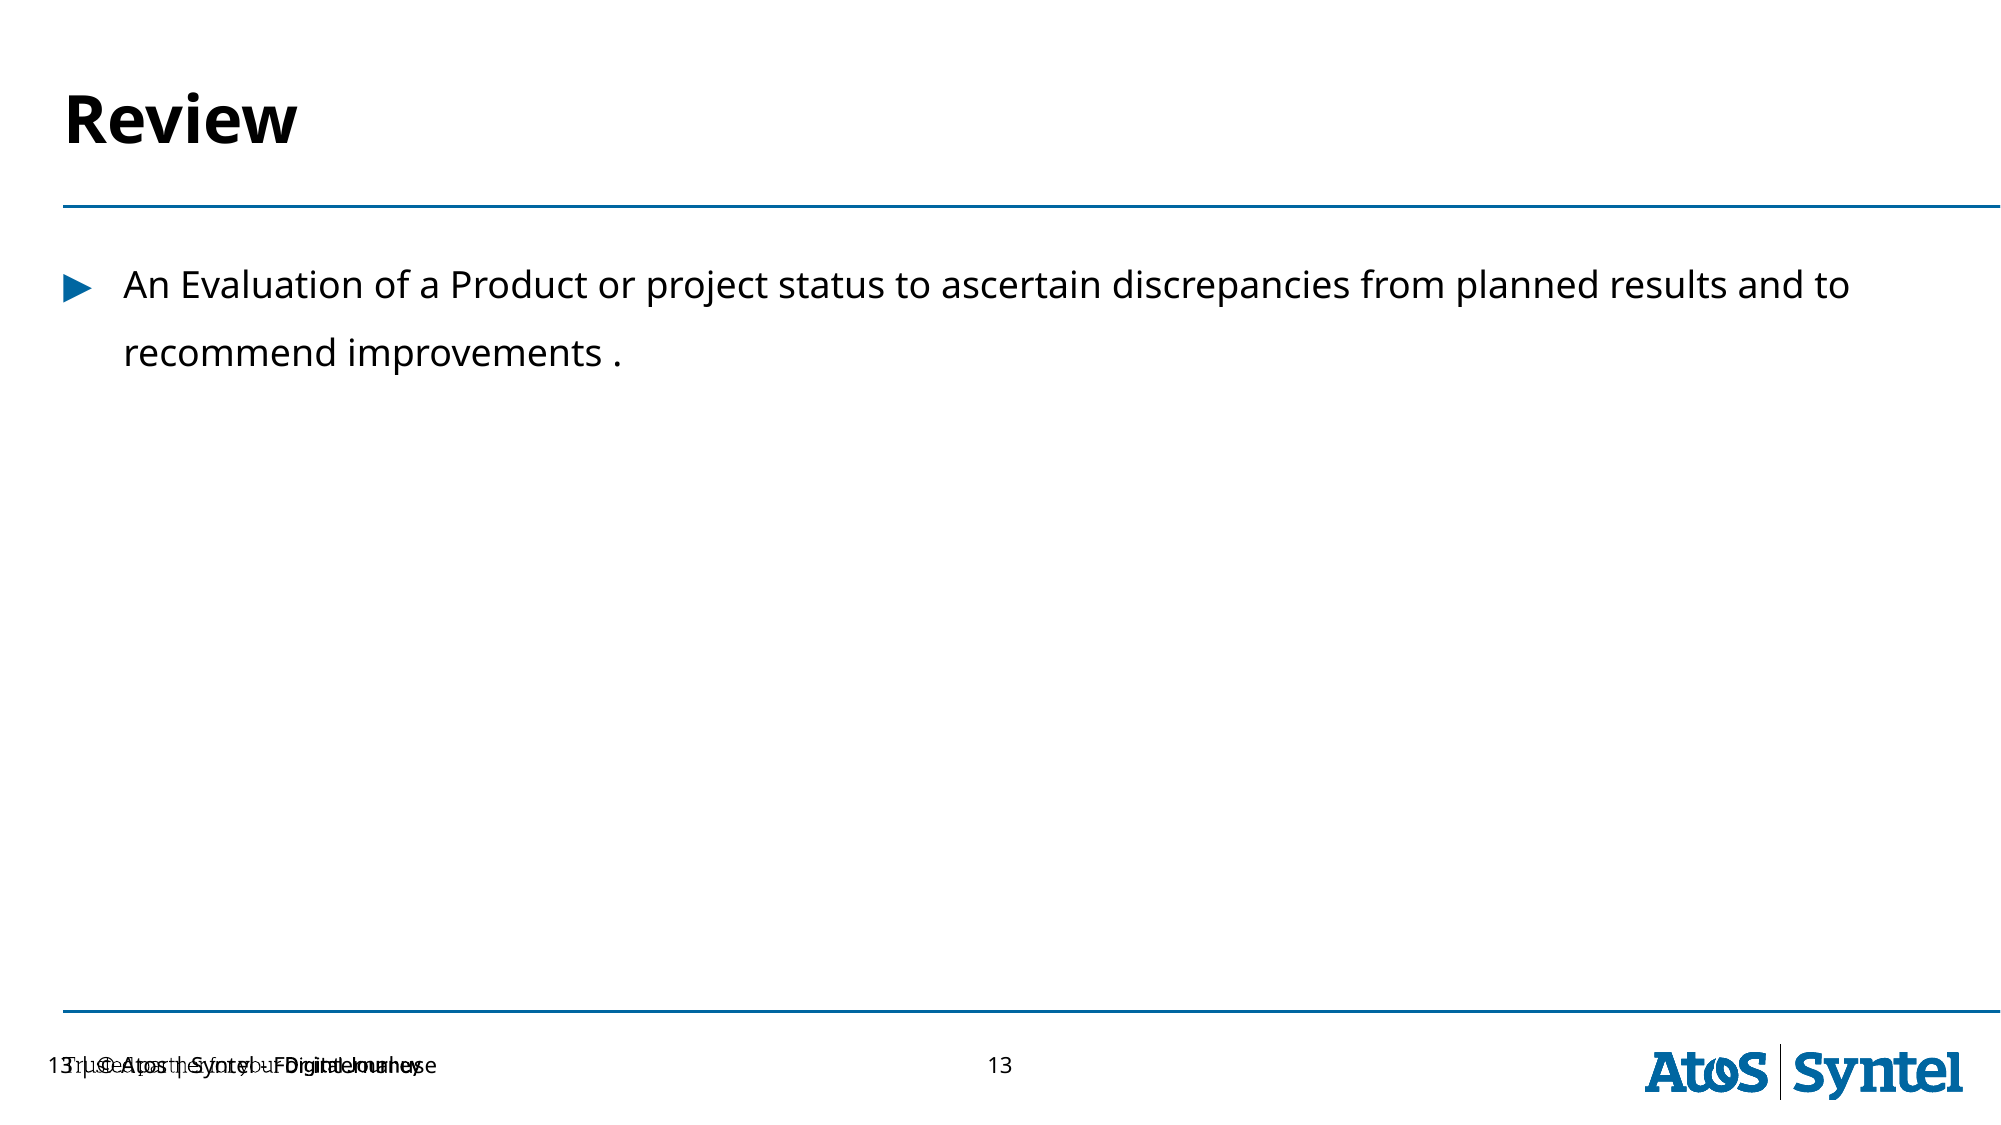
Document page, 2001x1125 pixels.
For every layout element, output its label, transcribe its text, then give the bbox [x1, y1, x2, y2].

title Review [63, 69, 1961, 194]
list An Evaluation of a Product or project status to ascertain discrepancies from planned results and to recommend improvements . [63, 238, 1962, 983]
